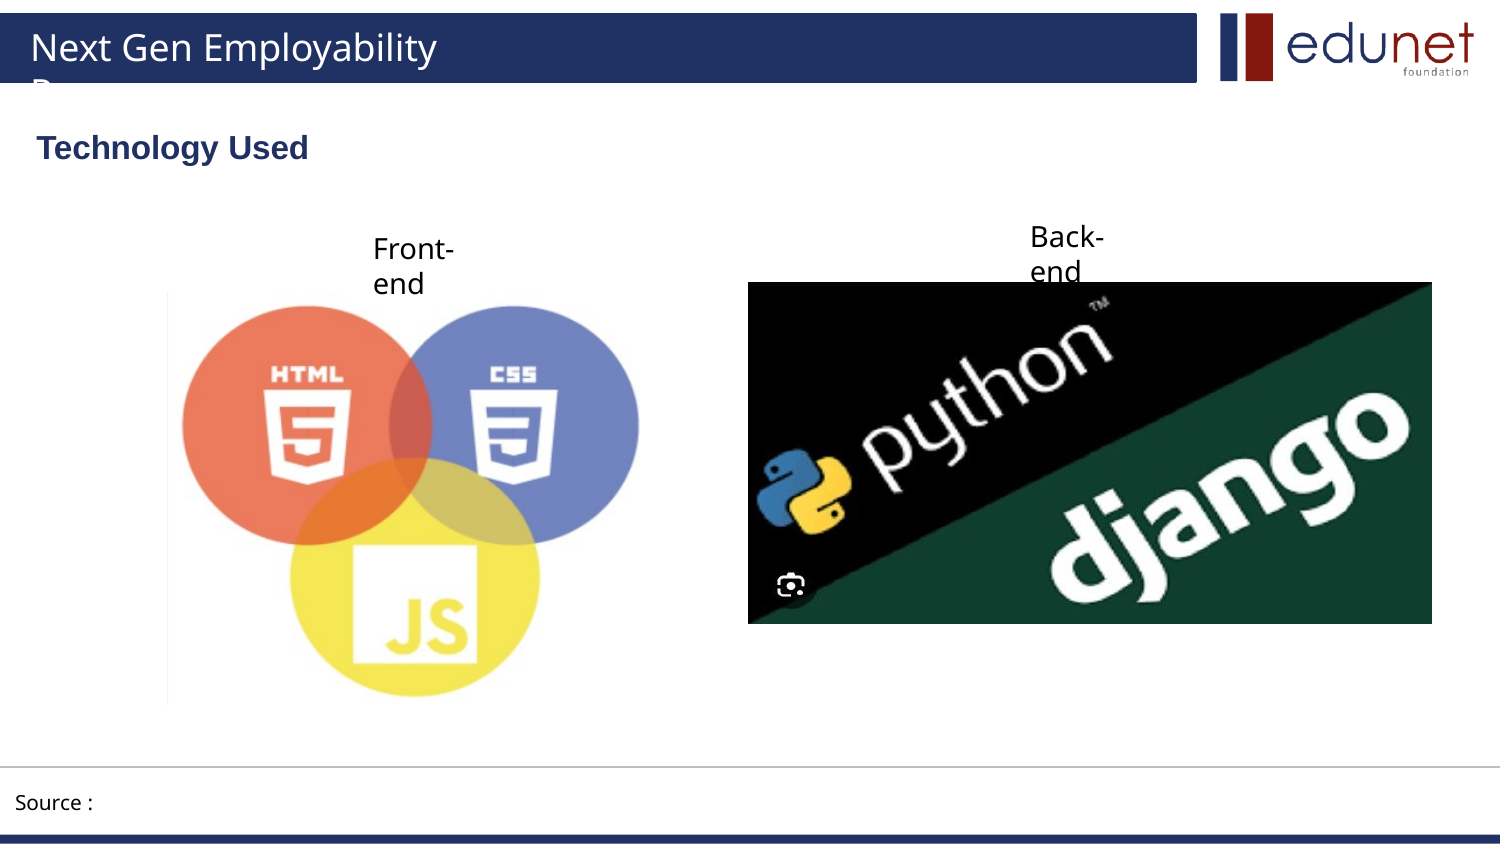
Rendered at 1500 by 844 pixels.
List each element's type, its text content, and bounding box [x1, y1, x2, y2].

text_box Back-end [1028, 215, 1156, 279]
picture [748, 280, 1433, 625]
text_box Next Gen Employability Program [28, 21, 576, 114]
text_box Front-end [370, 227, 502, 290]
text_box Technology Used [34, 124, 316, 166]
picture [167, 292, 640, 705]
text_box Source : [12, 789, 94, 815]
picture [1287, 21, 1474, 76]
